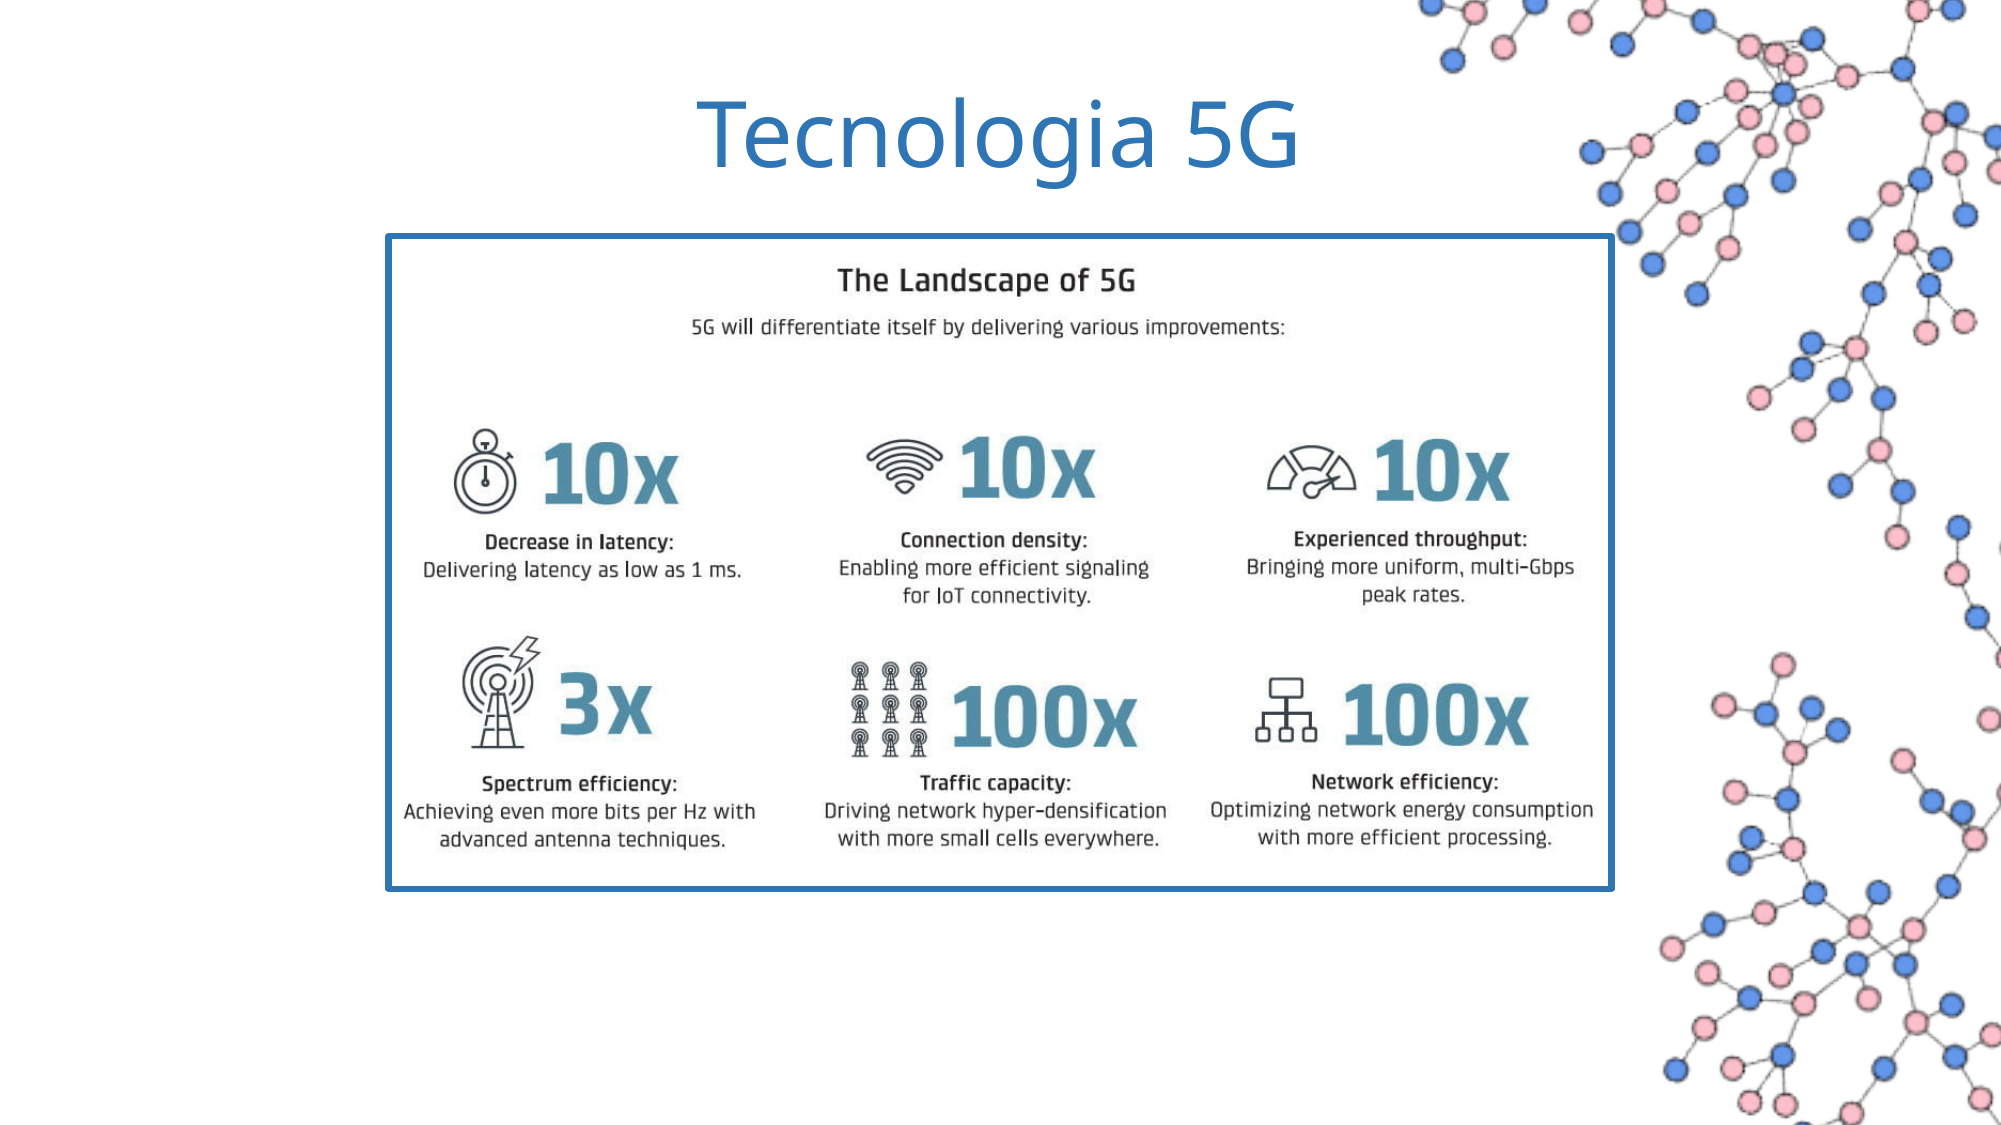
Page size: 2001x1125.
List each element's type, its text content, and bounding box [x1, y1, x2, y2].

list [391, 239, 1600, 886]
picture [1375, 0, 2001, 1125]
title Tecnologia 5G [514, 45, 1394, 231]
